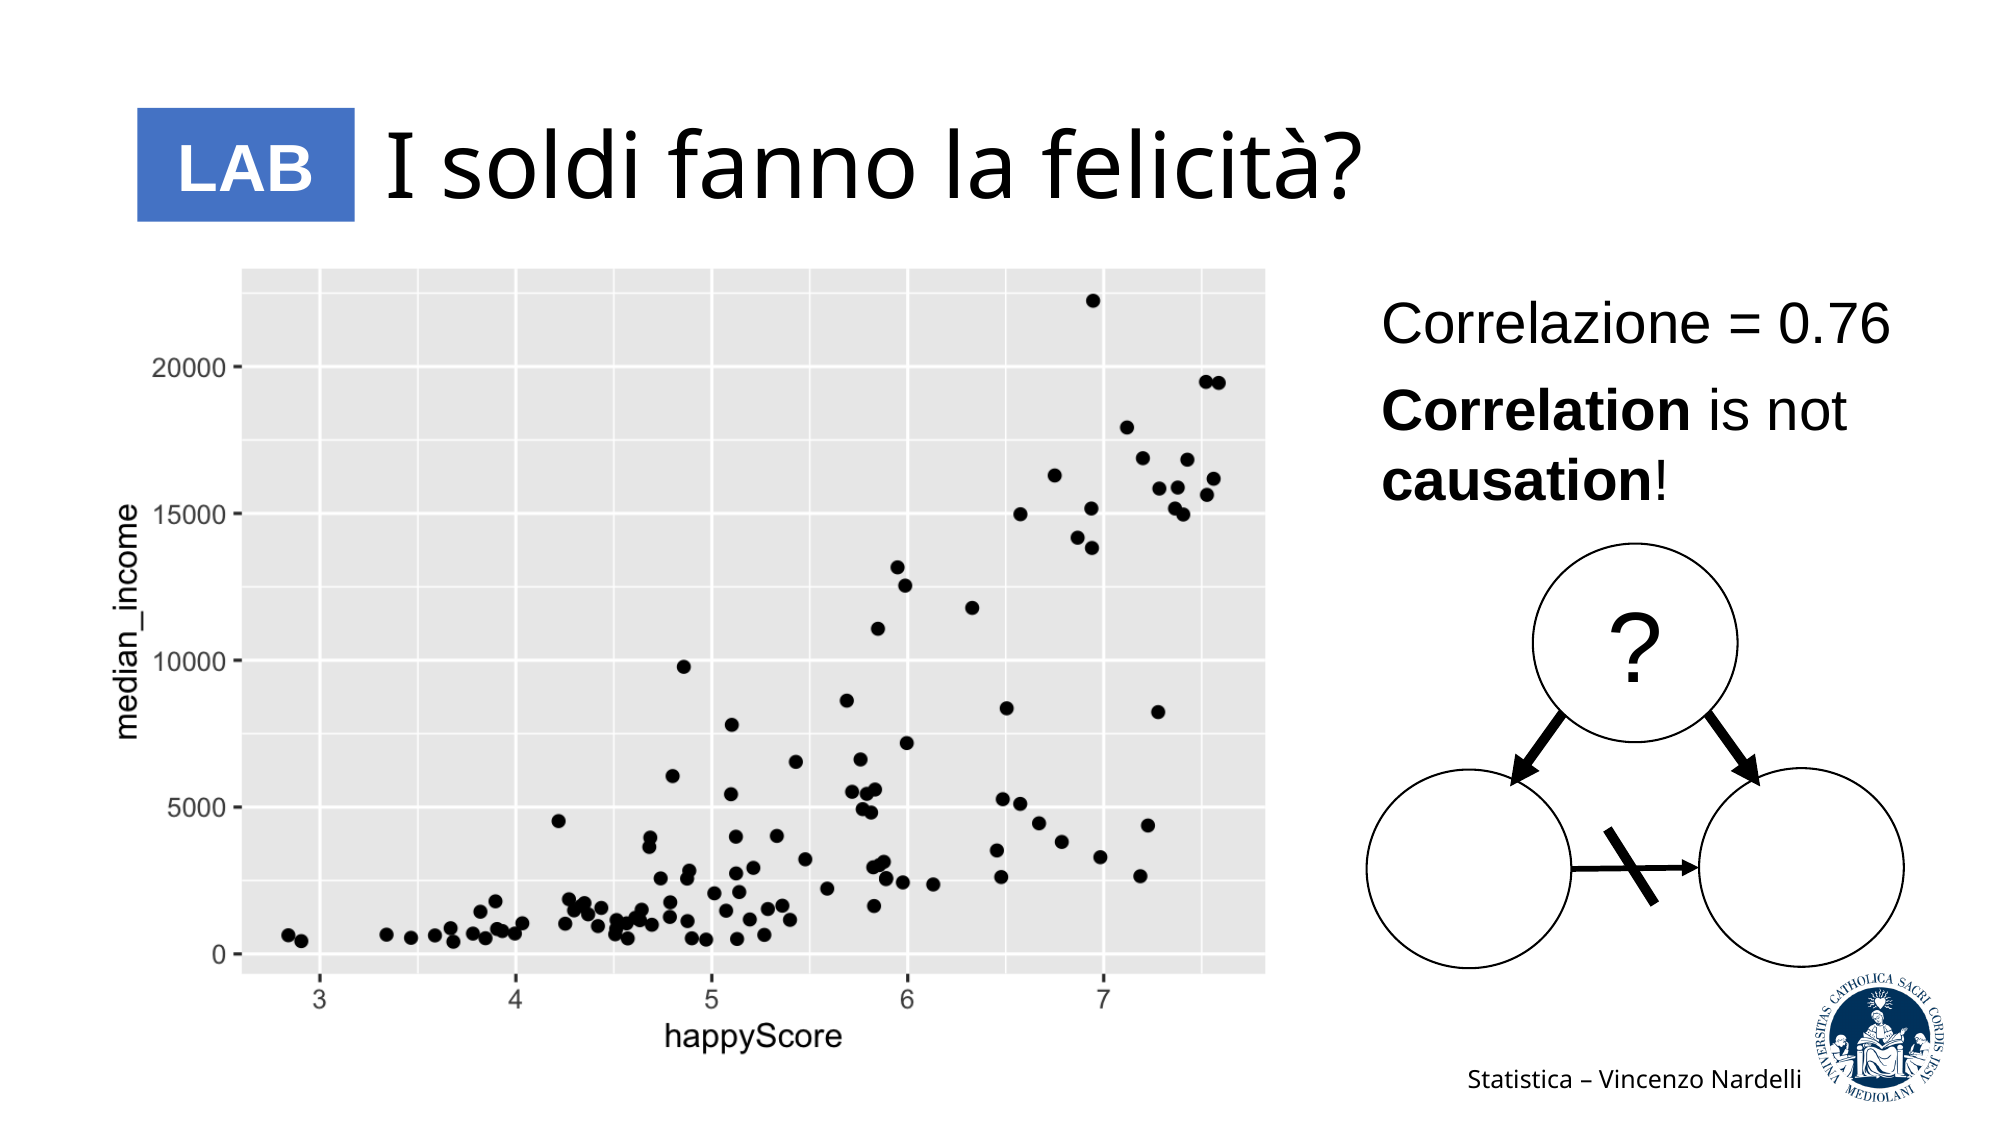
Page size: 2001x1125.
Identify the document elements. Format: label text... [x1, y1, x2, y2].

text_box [1707, 713, 1761, 787]
text_box 💰 [1365, 768, 1573, 970]
text_box ☺️ [1698, 767, 1905, 968]
text_box LAB [136, 107, 356, 223]
title I soldi fanno la felicità? [370, 59, 1863, 278]
picture [96, 252, 1282, 1070]
picture [1815, 973, 1944, 1102]
text_box Correlazione = 0.76 [1366, 277, 1944, 363]
text_box Statistica – Vincenzo Nardelli [1366, 1037, 1815, 1102]
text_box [1510, 713, 1563, 787]
text_box Correlation is not causation! [1366, 365, 1944, 520]
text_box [1607, 828, 1655, 904]
text_box ? [1531, 542, 1739, 744]
